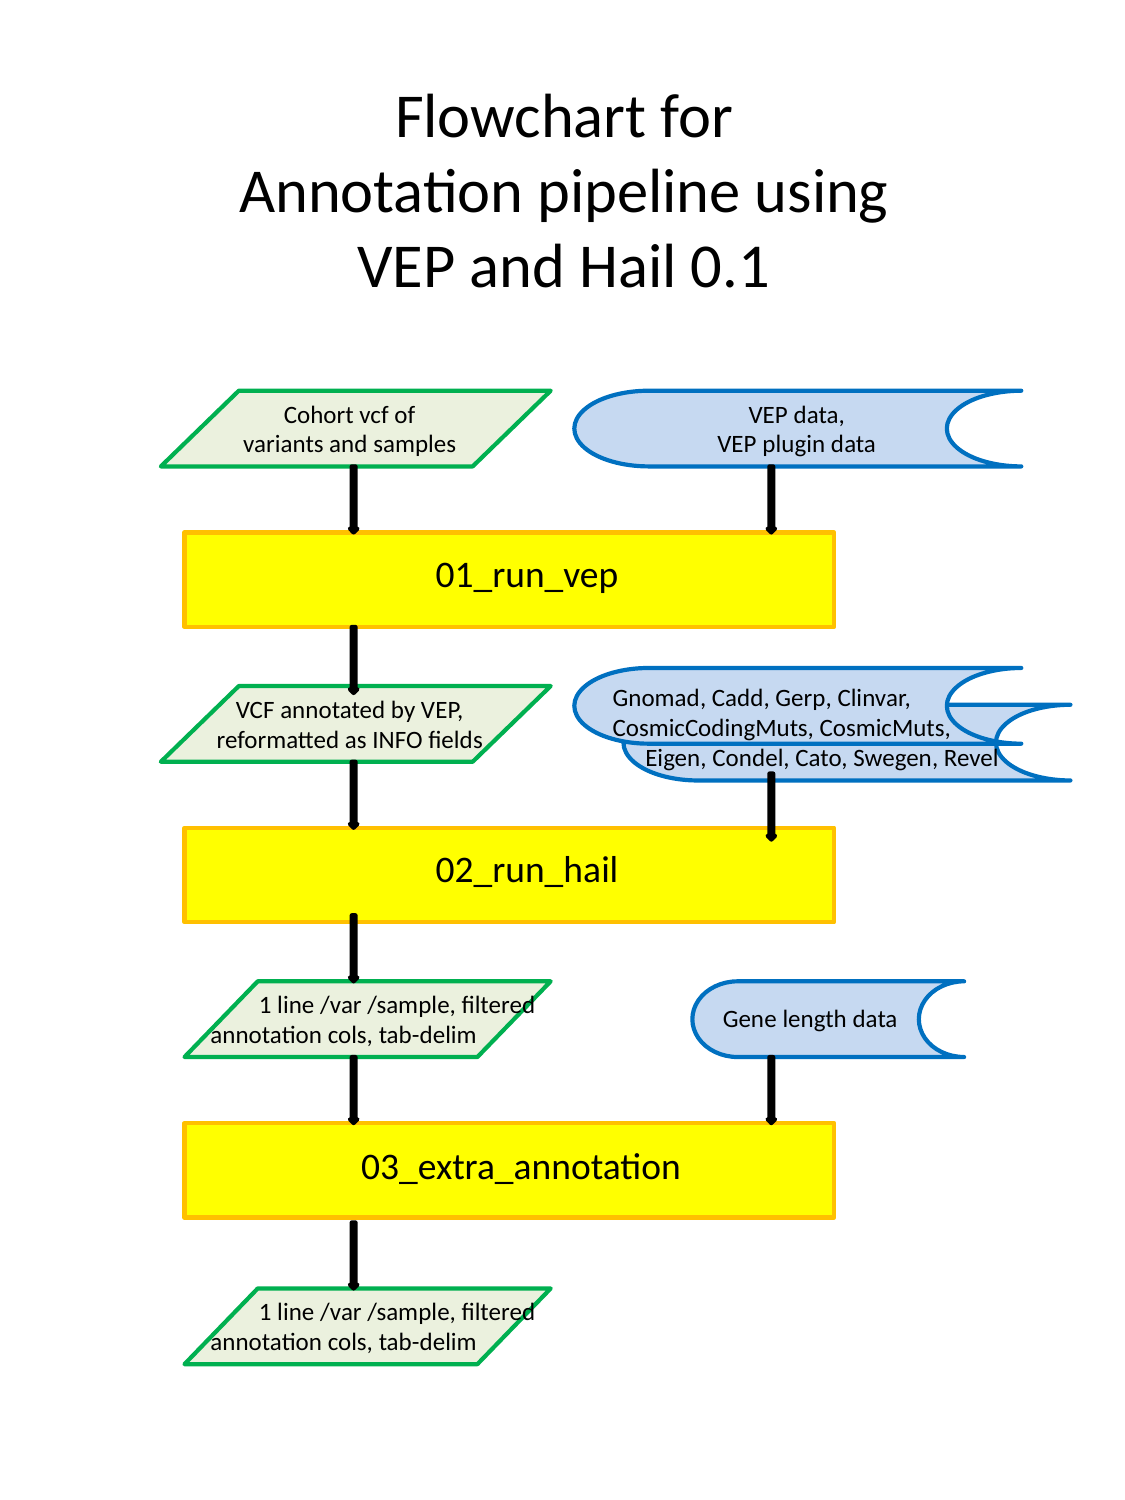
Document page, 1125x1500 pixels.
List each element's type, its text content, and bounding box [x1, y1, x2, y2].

text_box VEP data, VEP plugin data [666, 390, 927, 466]
text_box Gnomad, Cadd, Gerp, Clinvar, CosmicCodingMuts, CosmicMuts, Eigen, Condel, Cato, Swegen, Revel [597, 674, 1047, 780]
text_box VCF annotated by VEP, reformatted as INFO fields [196, 686, 504, 761]
text_box [765, 464, 778, 535]
text_box [358, 1056, 482, 1060]
text_box [358, 683, 553, 735]
text_box [347, 624, 360, 696]
text_box [776, 776, 1073, 783]
title Flowchart for Annotation pipeline using VEP and Hail 0.1 [57, 62, 1071, 313]
text_box [182, 826, 836, 924]
text_box 1 line /var /sample, filtered annotation cols, tab-delim [137, 981, 551, 1056]
text_box [236, 388, 553, 463]
text_box [347, 759, 360, 830]
text_box [572, 676, 597, 736]
text_box [182, 1121, 836, 1220]
text_box [572, 388, 1024, 469]
text_box [697, 1040, 967, 1060]
text_box [347, 913, 360, 984]
text_box [765, 1054, 778, 1126]
text_box 1 line /var /sample, filtered annotation cols, tab-delim [137, 1288, 551, 1364]
text_box 01_run_vep [397, 542, 657, 603]
text_box [602, 665, 1024, 674]
text_box [1047, 702, 1073, 709]
text_box 02_run_hail [397, 838, 657, 898]
text_box [347, 1054, 360, 1126]
text_box [158, 724, 349, 764]
text_box [699, 979, 967, 995]
text_box [182, 1056, 349, 1060]
text_box [347, 464, 360, 535]
text_box Gene length data [680, 995, 941, 1040]
text_box [182, 530, 836, 629]
text_box [158, 407, 349, 469]
text_box Cohort vcf of variants and samples [219, 390, 480, 466]
text_box [765, 771, 778, 842]
text_box 03_extra_annotation [278, 1134, 764, 1195]
text_box [347, 1220, 360, 1288]
